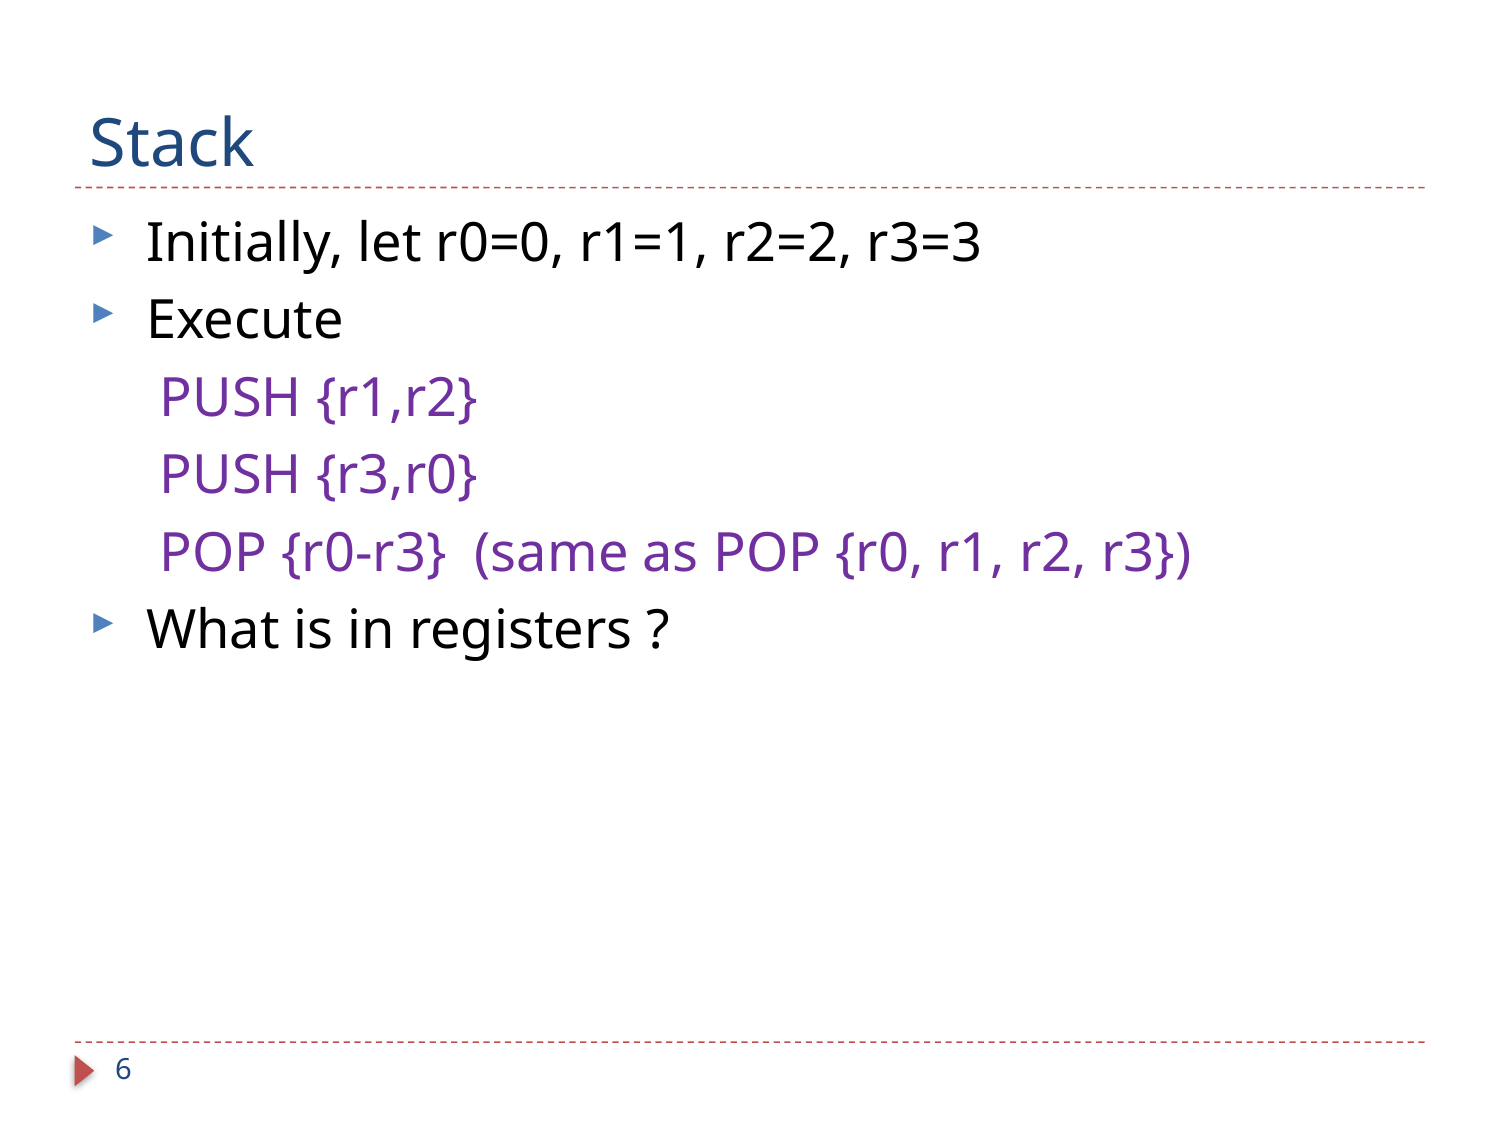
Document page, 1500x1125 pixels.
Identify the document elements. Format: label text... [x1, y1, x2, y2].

title Stack [75, 24, 1425, 188]
slide_number 6 [100, 1042, 426, 1103]
list Initially, let r0=0, r1=1, r2=2, r3=3 Execute PUSH {r1,r2} PUSH {r3,r0} POP {r0-r3} (same as POP {r0, r1, r2, r3}) What is in registers ? [75, 200, 1425, 1010]
